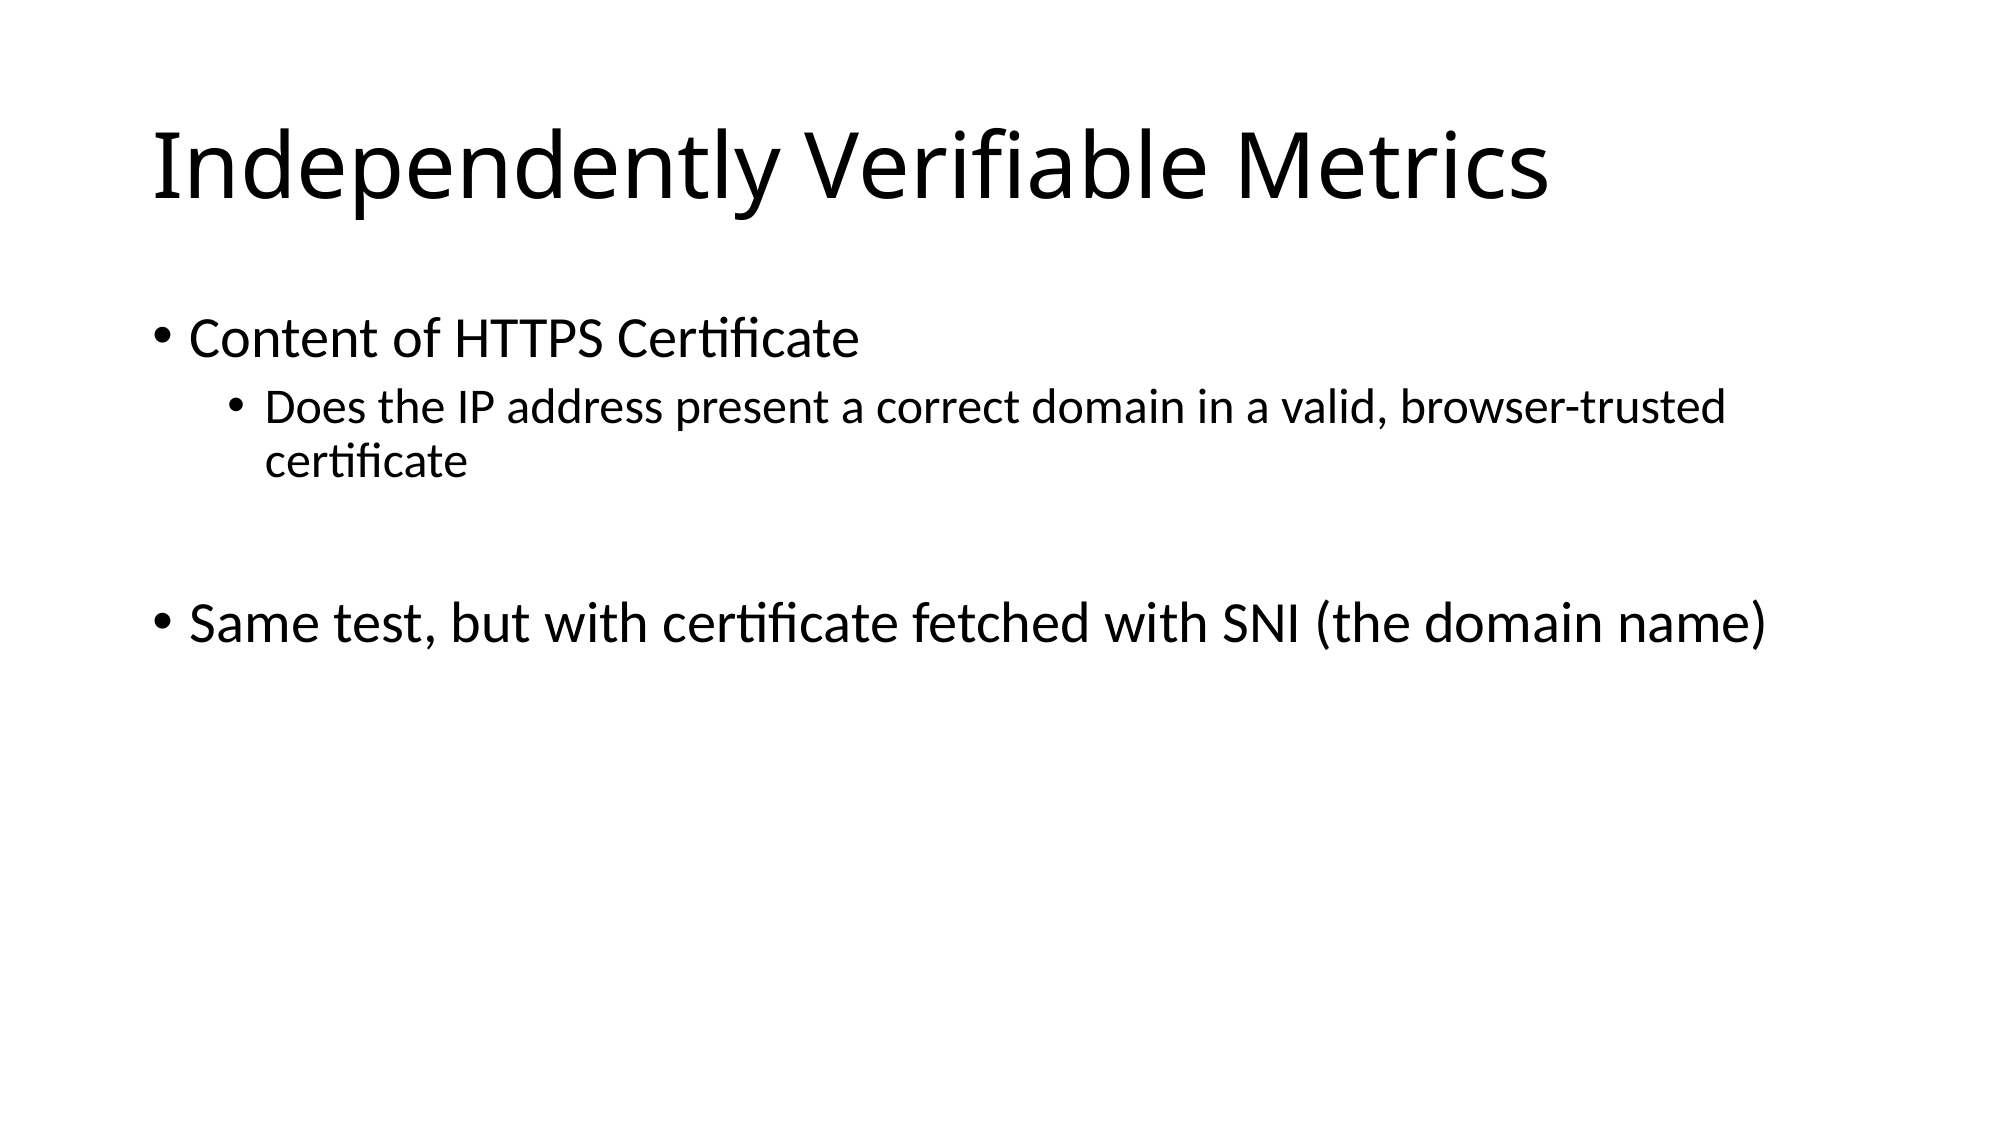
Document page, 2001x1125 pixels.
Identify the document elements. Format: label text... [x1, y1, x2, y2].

list Content of HTTPS Certificate Does the IP address present a correct domain in a valid, browser-trusted certificate Same test, but with certificate fetched with SNI (the domain name) [137, 299, 1863, 1014]
title Independently Verifiable Metrics [137, 59, 1863, 278]
